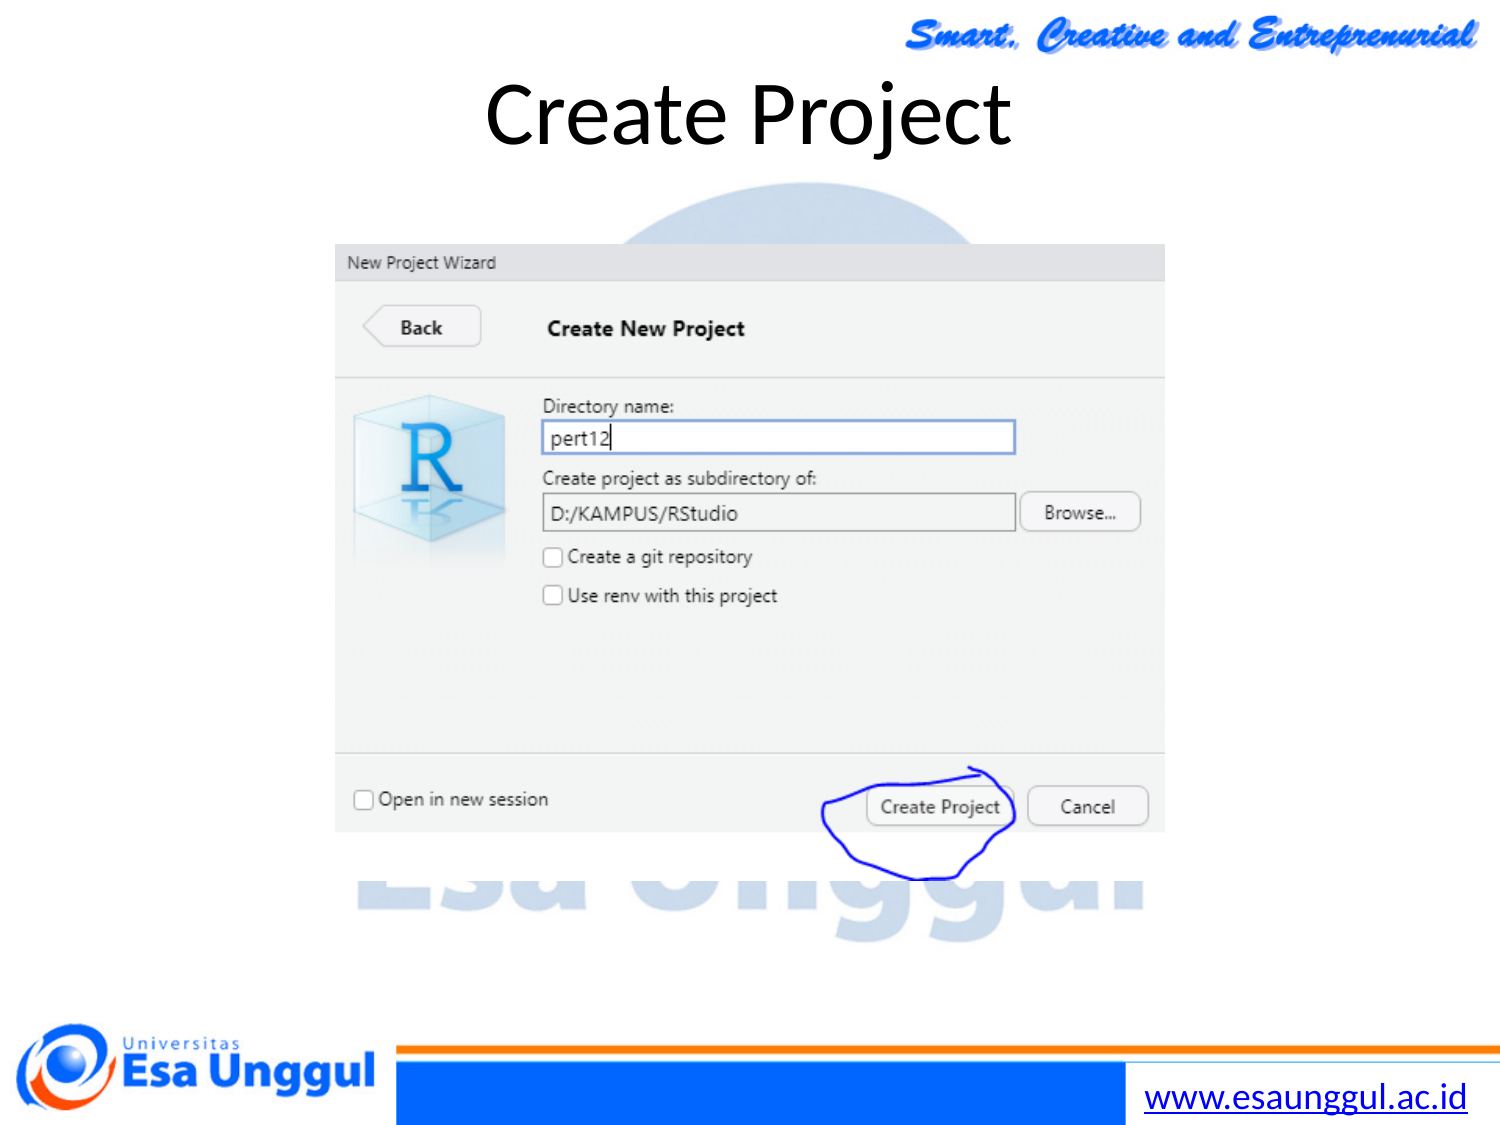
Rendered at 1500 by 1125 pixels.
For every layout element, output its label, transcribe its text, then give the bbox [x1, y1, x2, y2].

picture [0, 0, 1500, 1125]
title Create Project [75, 45, 1425, 233]
